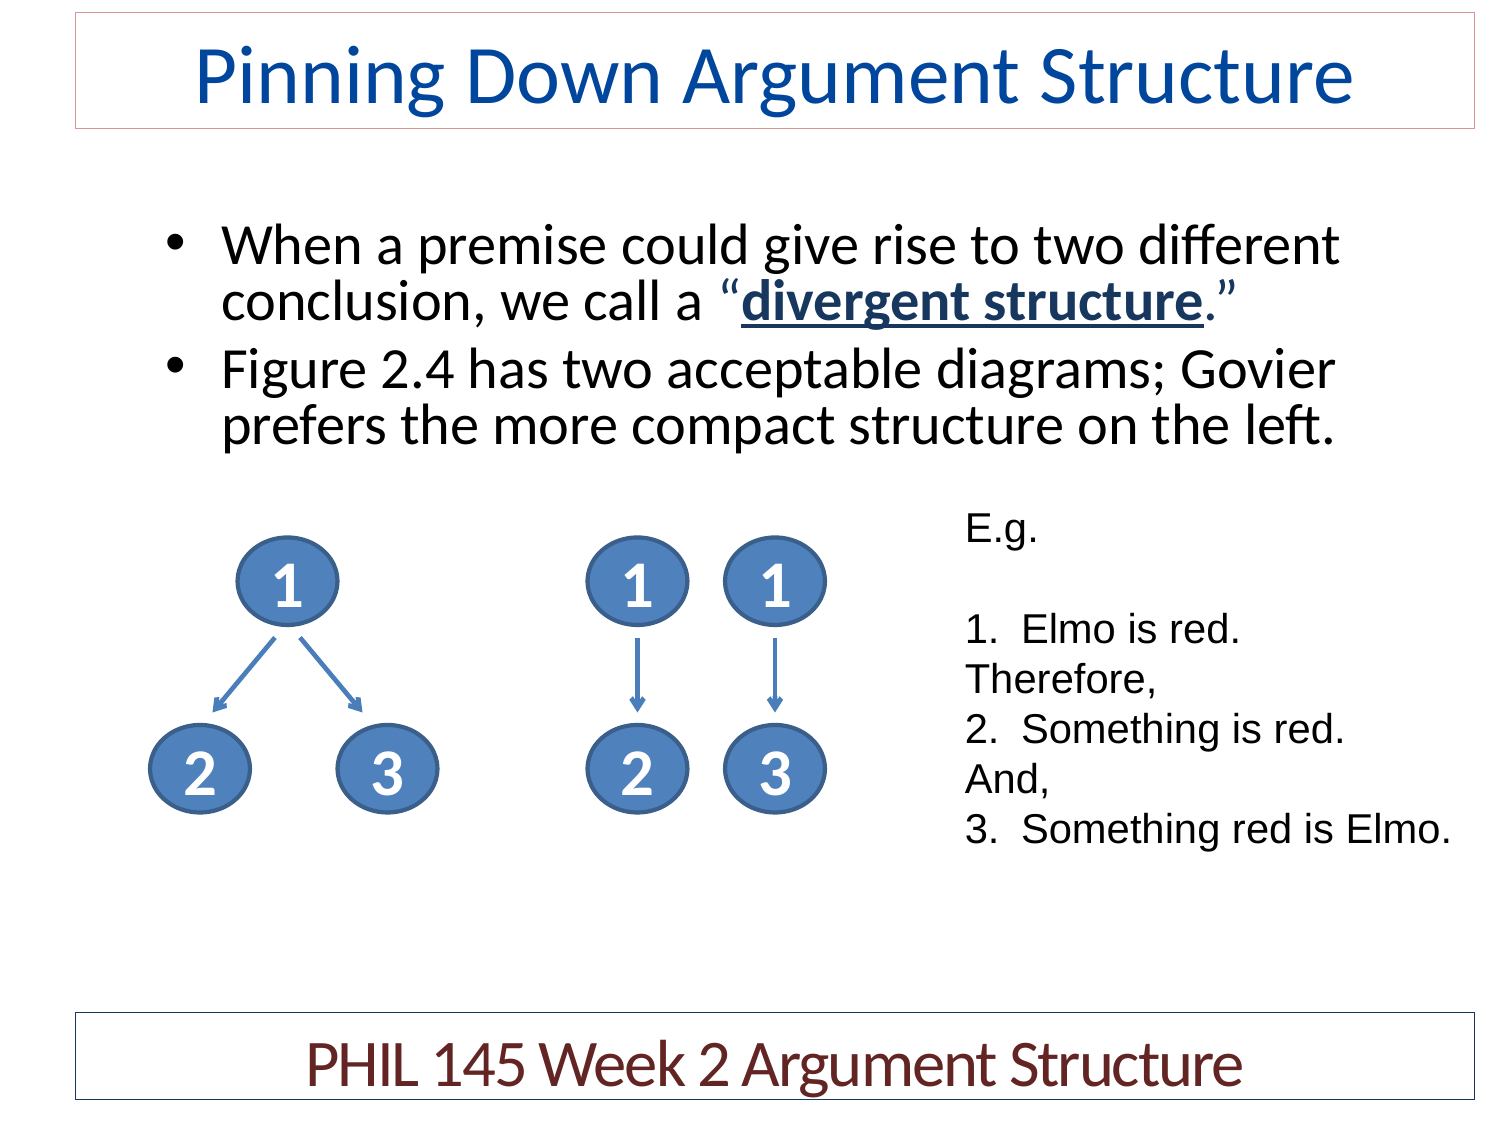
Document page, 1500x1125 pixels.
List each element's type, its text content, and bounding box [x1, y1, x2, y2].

title Pinning Down Argument Structure [75, 12, 1475, 129]
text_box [299, 637, 363, 713]
text_box 1 [585, 535, 690, 628]
text_box 3 [335, 722, 440, 815]
text_box 2 [147, 722, 253, 815]
text_box PHIL 145 Week 2 Argument Structure [75, 1012, 1475, 1100]
text_box 1 [235, 535, 340, 628]
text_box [212, 637, 276, 713]
text_box 1 [722, 535, 828, 628]
text_box E.g. Elmo is red. Therefore, Something is red. And, Something red is Elmo. [949, 493, 1475, 859]
text_box 2 [585, 722, 690, 815]
list When a premise could give rise to two different conclusion, we call a “divergent structure.” Figure 2.4 has two acceptable diagrams; Govier prefers the more compact structure on the left. [150, 212, 1425, 963]
text_box 3 [722, 722, 828, 815]
